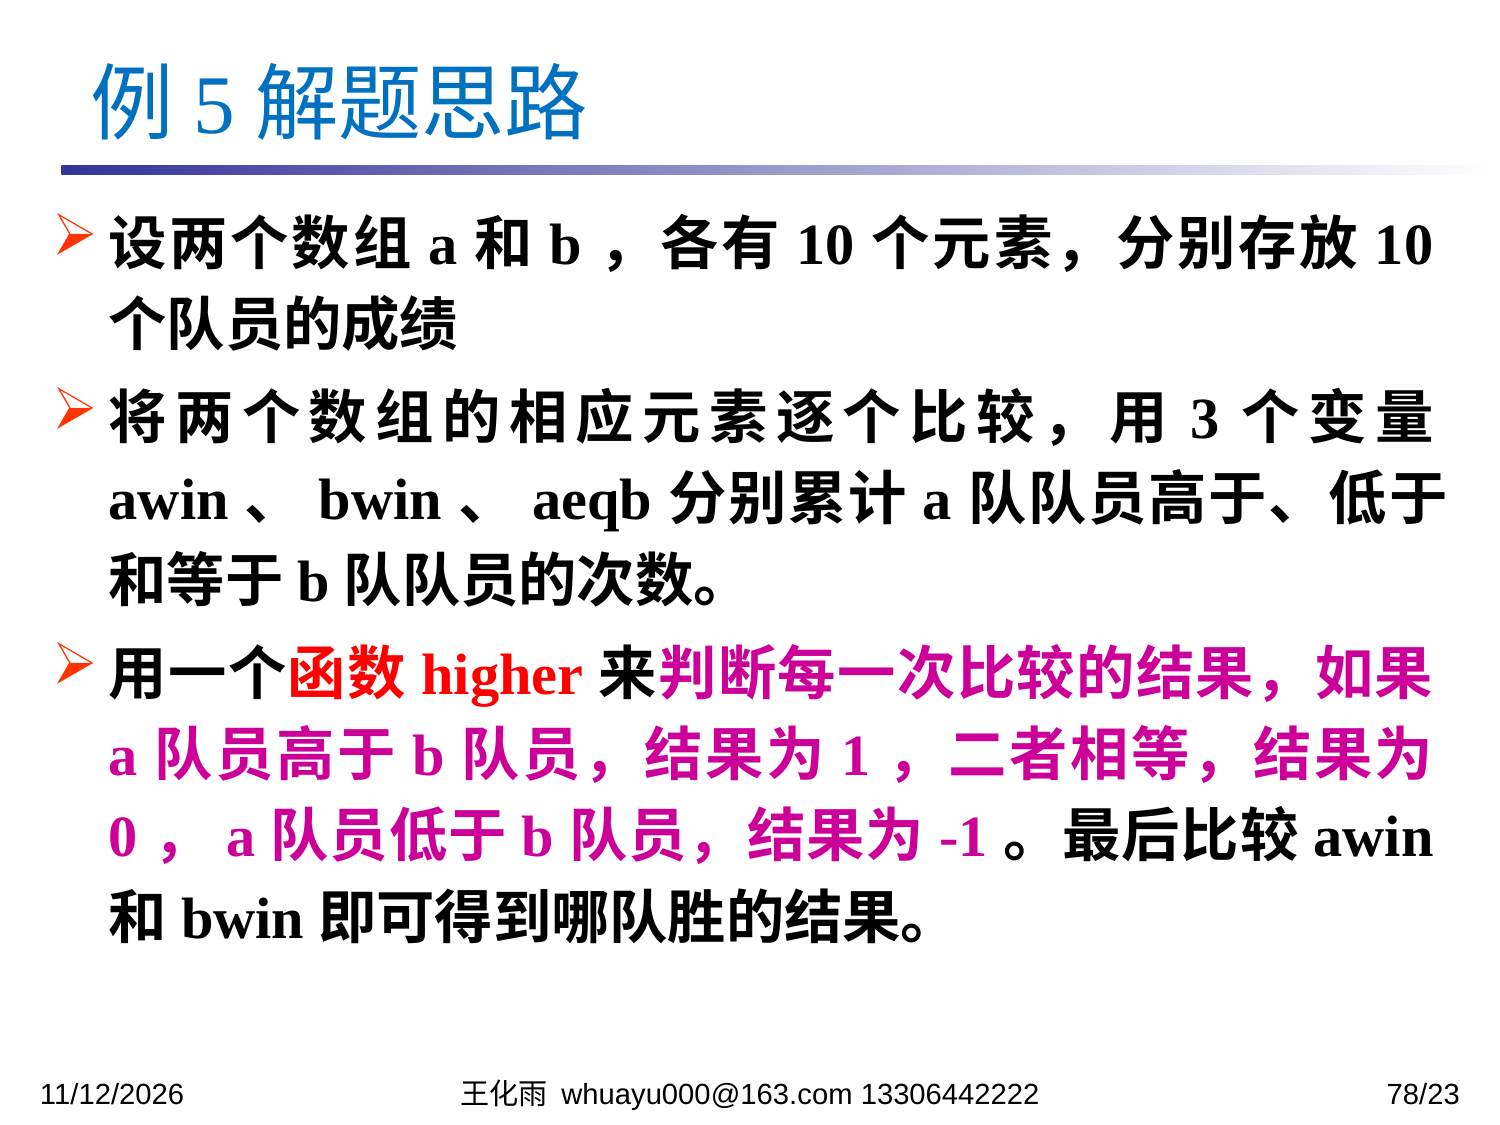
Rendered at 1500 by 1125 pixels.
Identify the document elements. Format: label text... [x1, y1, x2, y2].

list 设两个数组a和b，各有10个元素，分别存放10个队员的成绩 将两个数组的相应元素逐个比较，用3个变量awin、bwin、aeqb分别累计a队队员高于、低于和等于b队队员的次数。 用一个函数higher来判断每一次比较的结果，如果a队员高于b队员，结果为1，二者相等，结果为0，a队员低于b队员，结果为-1。最后比较awin和bwin即可得到哪队胜的结果。 [37, 187, 1463, 1025]
slide_number 78/23 [1187, 1074, 1476, 1103]
title 例5解题思路 [75, 50, 1475, 150]
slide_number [24, 1074, 376, 1103]
footer 王化雨 whuayu000@163.com 13306442222 [387, 1074, 1113, 1103]
